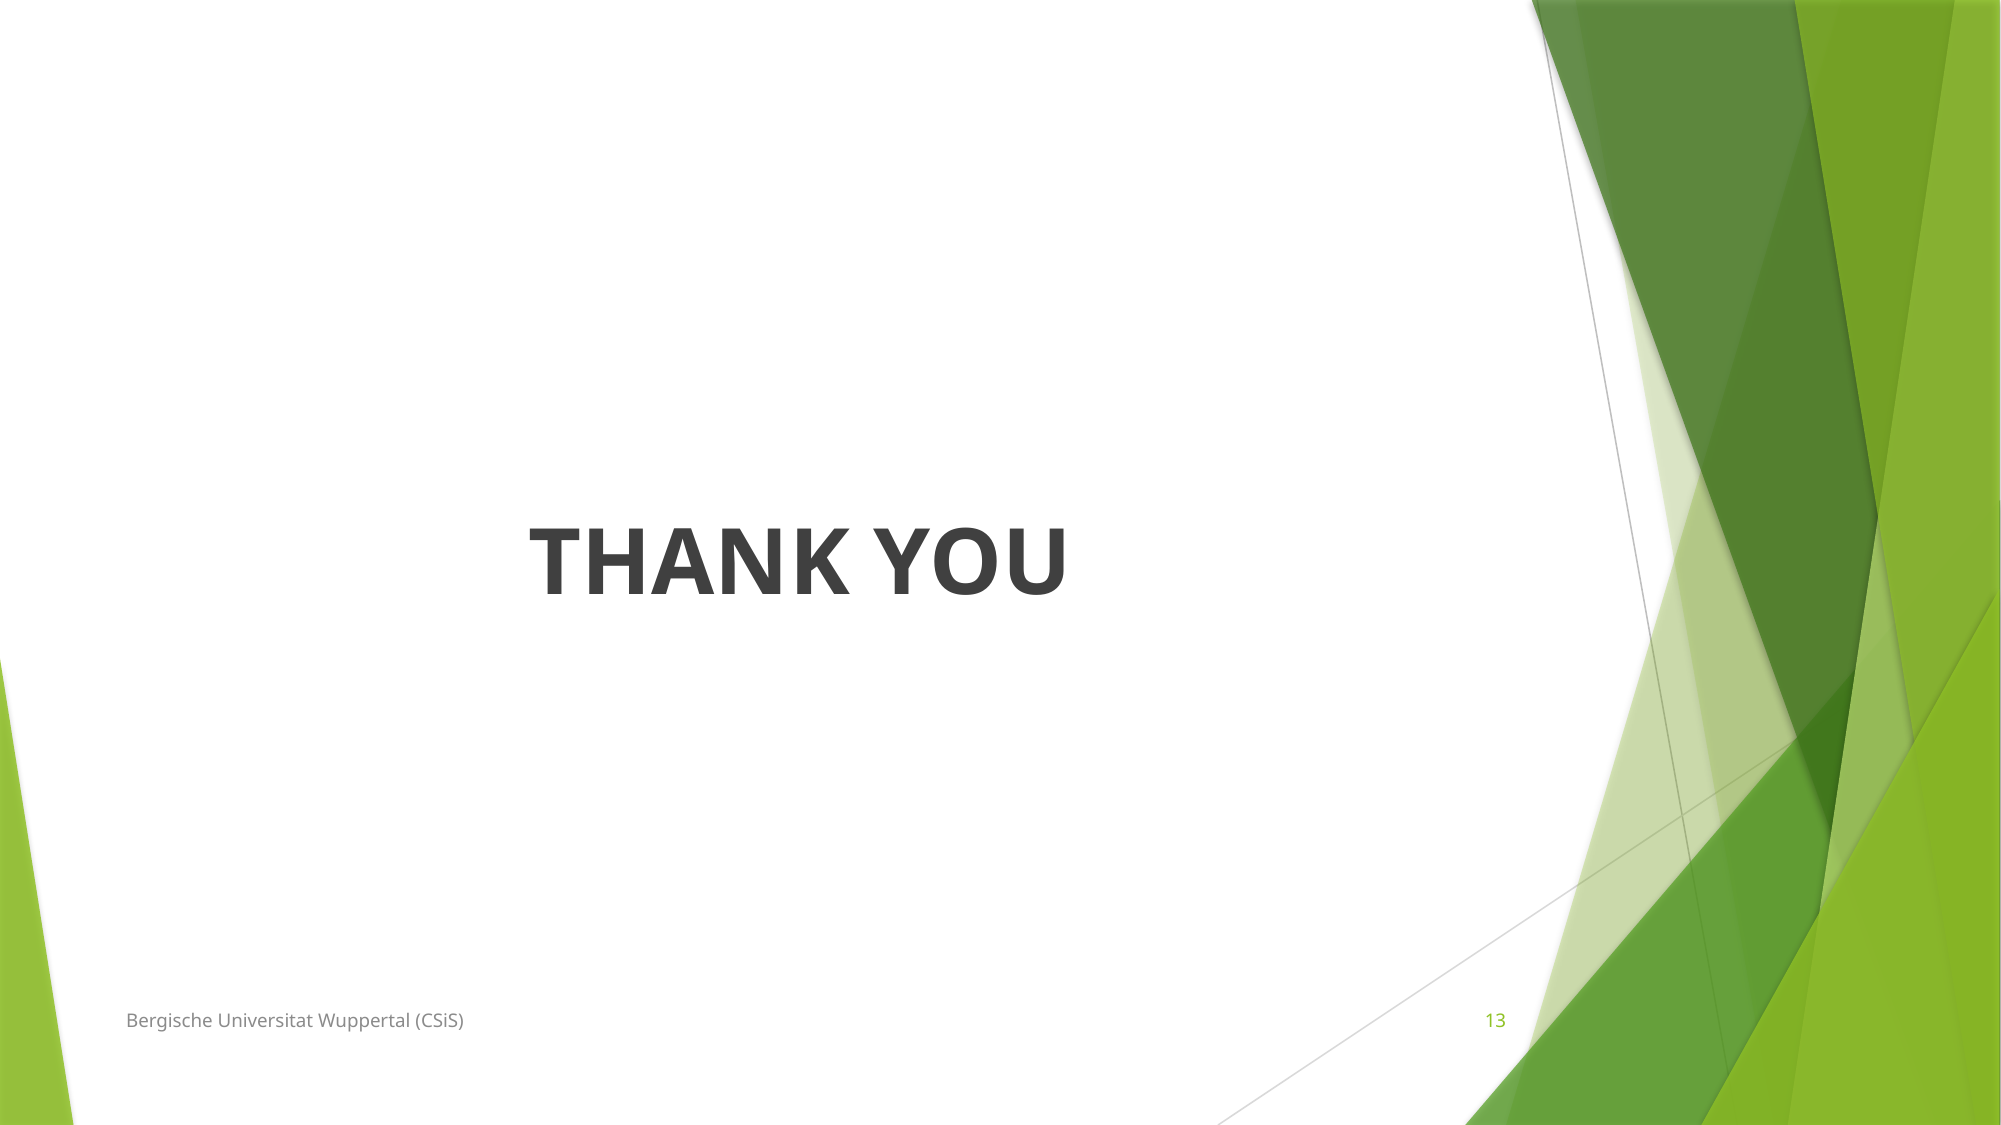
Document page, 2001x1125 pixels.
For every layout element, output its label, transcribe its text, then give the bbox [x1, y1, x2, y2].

slide_number 13 [1409, 991, 1522, 1051]
list THANK YOU [116, 393, 1326, 638]
footer Bergische Universitat Wuppertal (CSiS) [111, 991, 1145, 1051]
